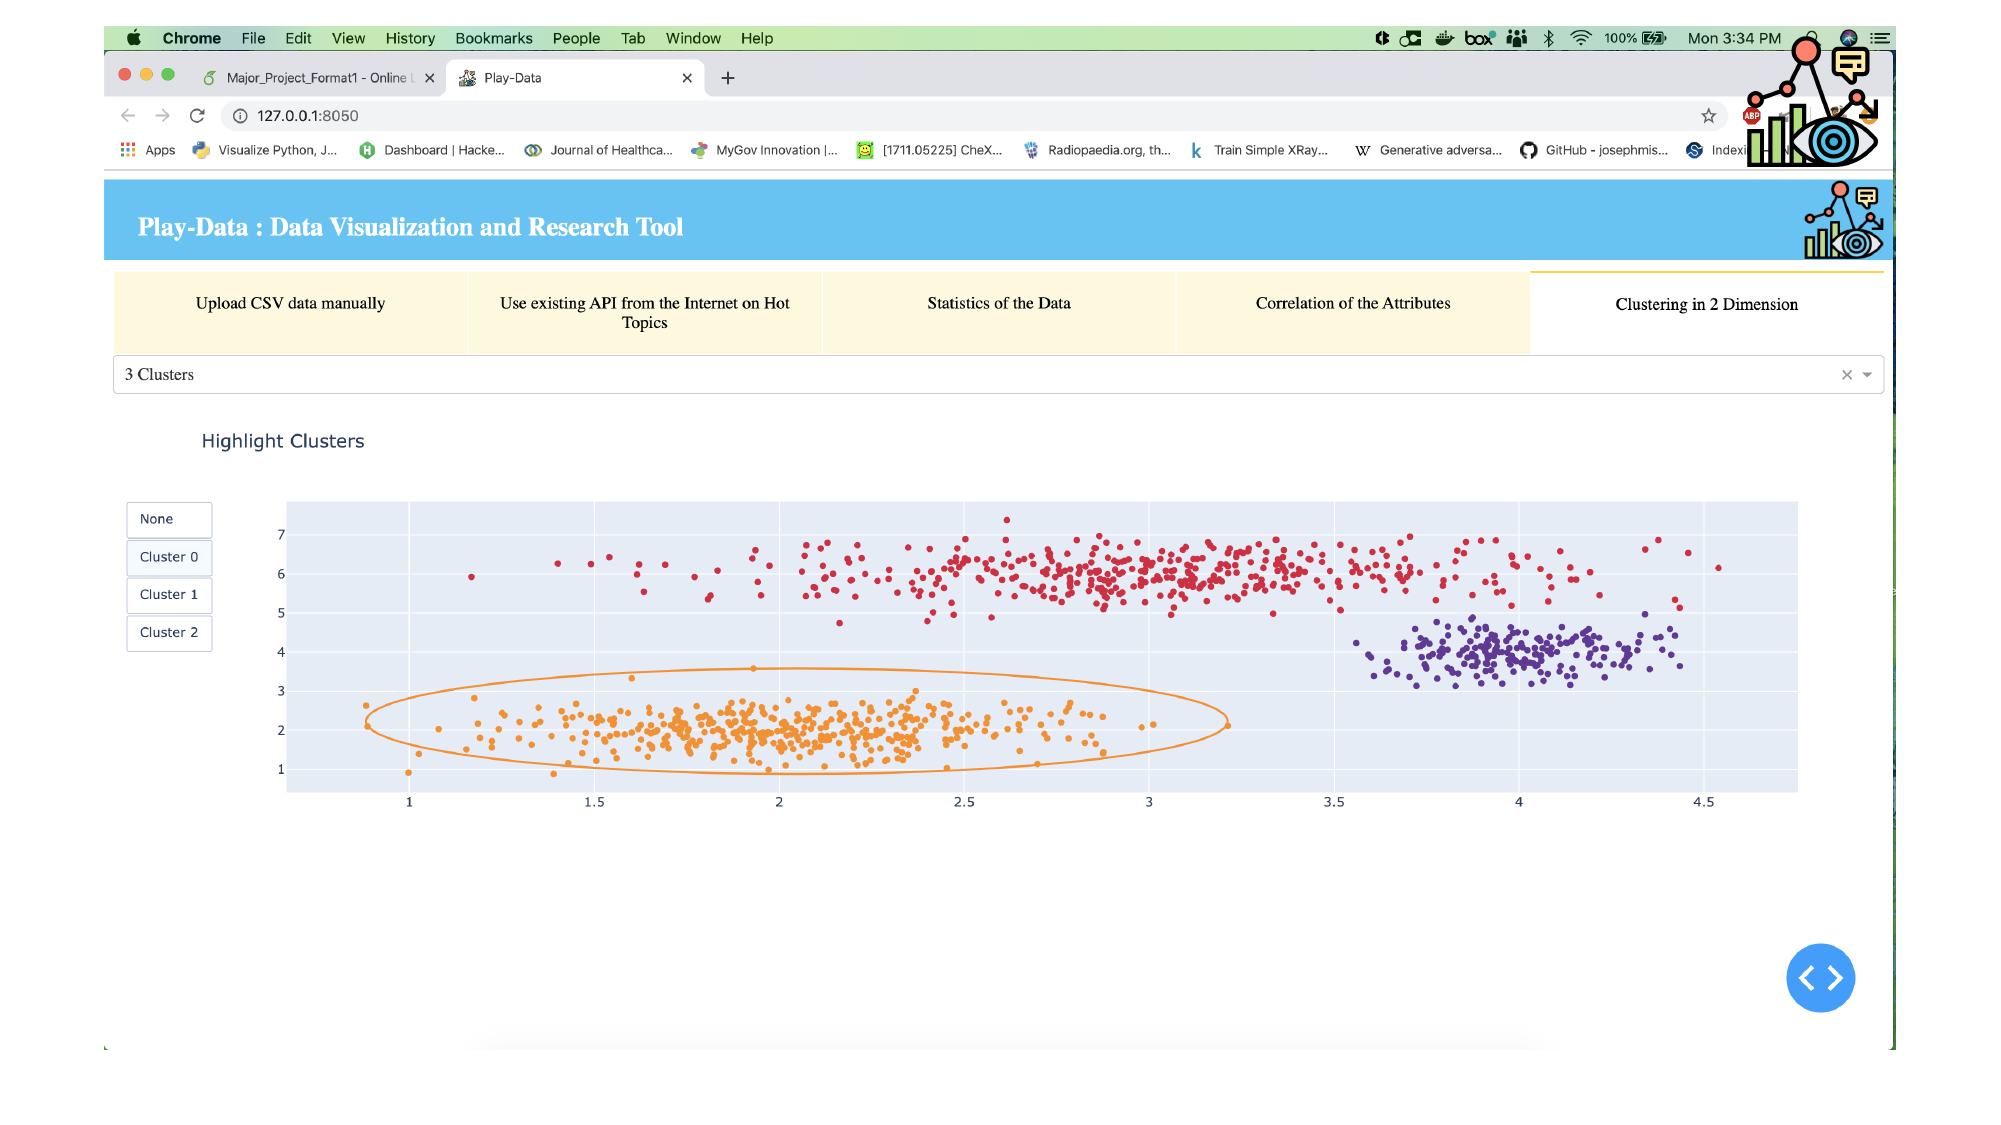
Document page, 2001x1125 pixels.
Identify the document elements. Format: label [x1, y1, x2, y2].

list [104, 26, 1896, 1050]
picture [1745, 34, 1880, 169]
